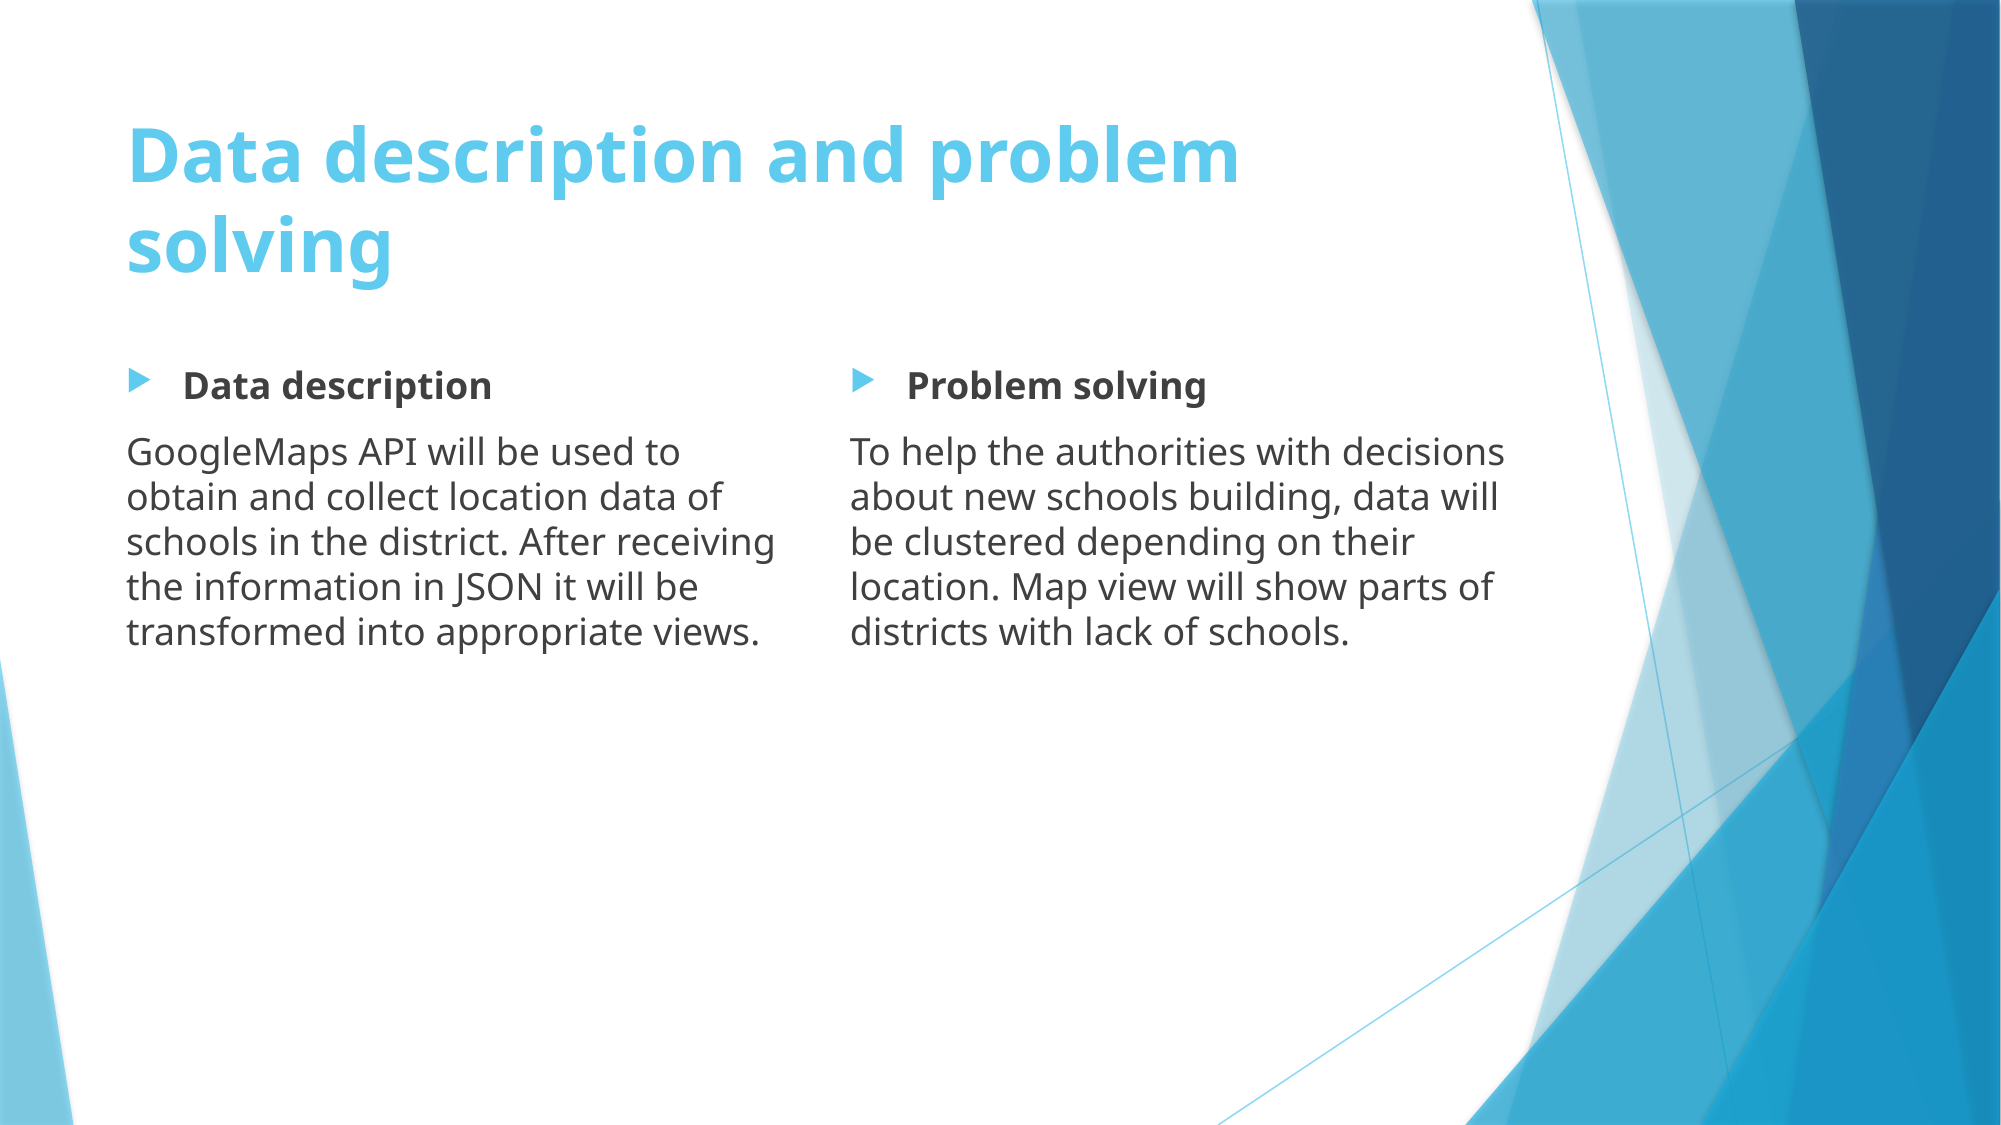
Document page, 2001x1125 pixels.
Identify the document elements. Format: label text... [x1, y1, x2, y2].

title Data description and problem solving [111, 99, 1522, 317]
list Data description GoogleMaps API will be used to obtain and collect location data of schools in the district. After receiving the information in JSON it will be transformed into appropriate views. [111, 354, 798, 992]
list Problem solving To help the authorities with decisions about new schools building, data will be clustered depending on their location. Map view will show parts of districts with lack of schools. [834, 354, 1522, 992]
